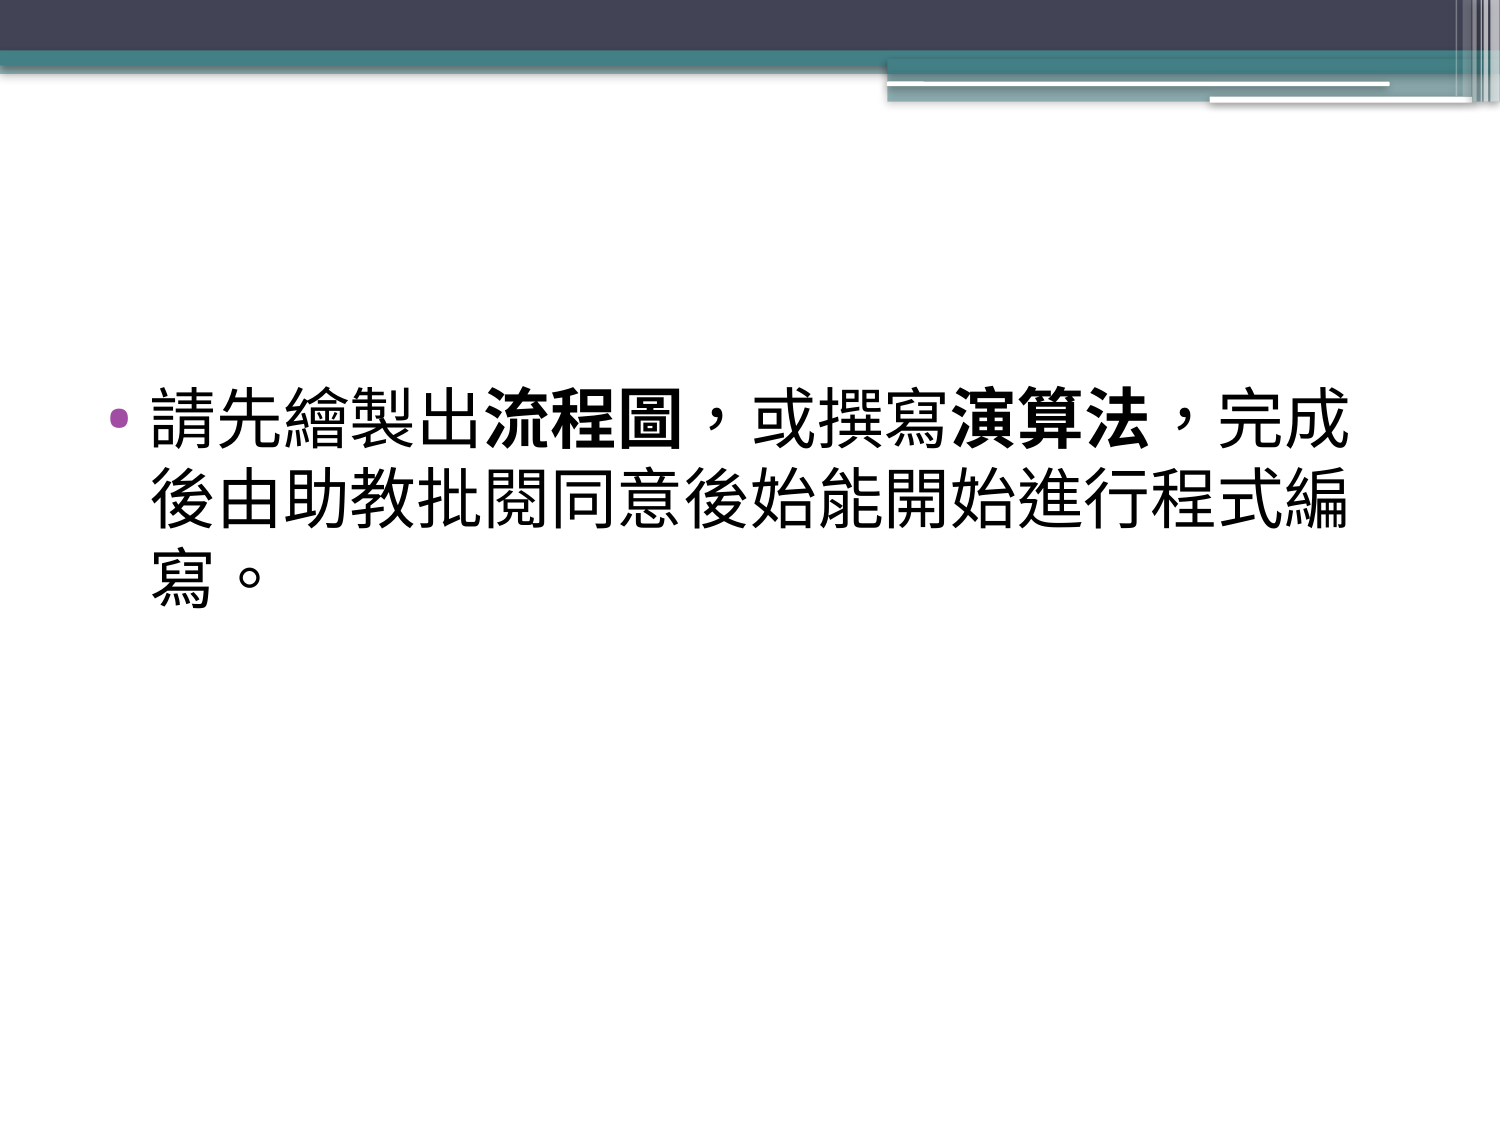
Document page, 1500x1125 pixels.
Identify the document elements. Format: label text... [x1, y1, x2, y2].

list 請先繪製出流程圖，或撰寫演算法，完成後由助教批閱同意後始能開始進行程式編寫。 [75, 368, 1425, 1079]
